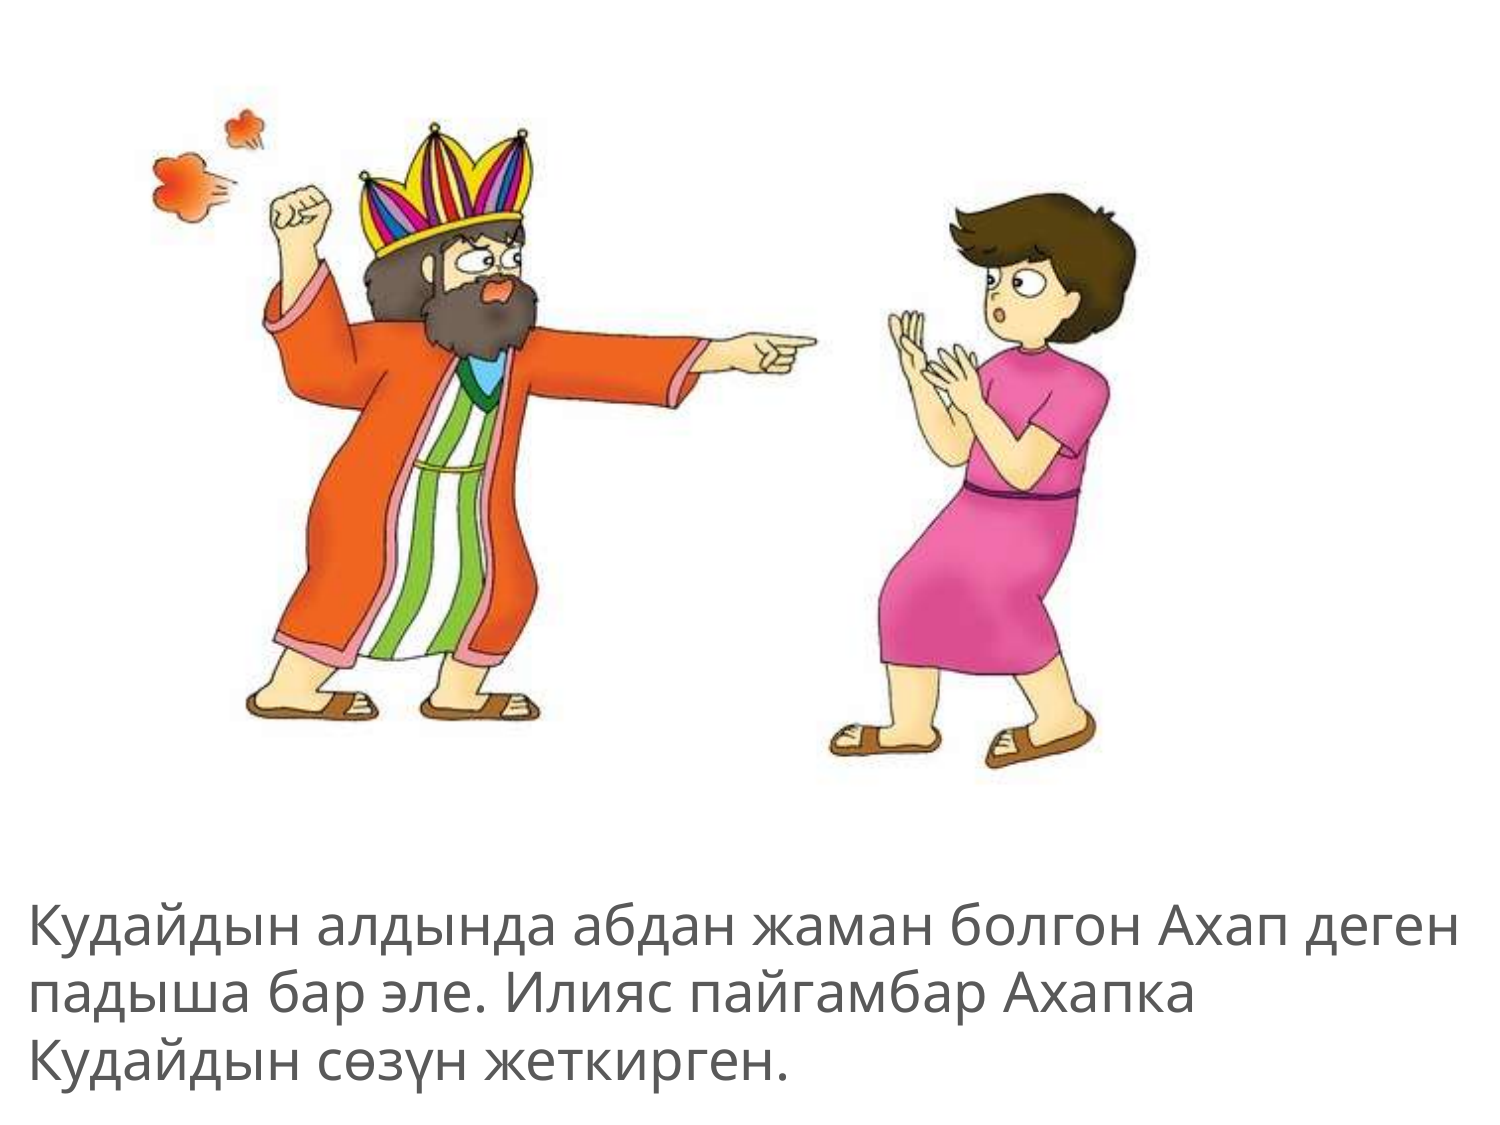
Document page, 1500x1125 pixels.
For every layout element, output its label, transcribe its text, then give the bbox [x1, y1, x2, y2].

text_box Кудайдын алдында абдан жаман болгон Ахап деген падыша бар эле. Илияс пайгамбар Ахапка Кудайдын сөзүн жеткирген. [12, 881, 1498, 1099]
picture [88, 54, 1377, 882]
